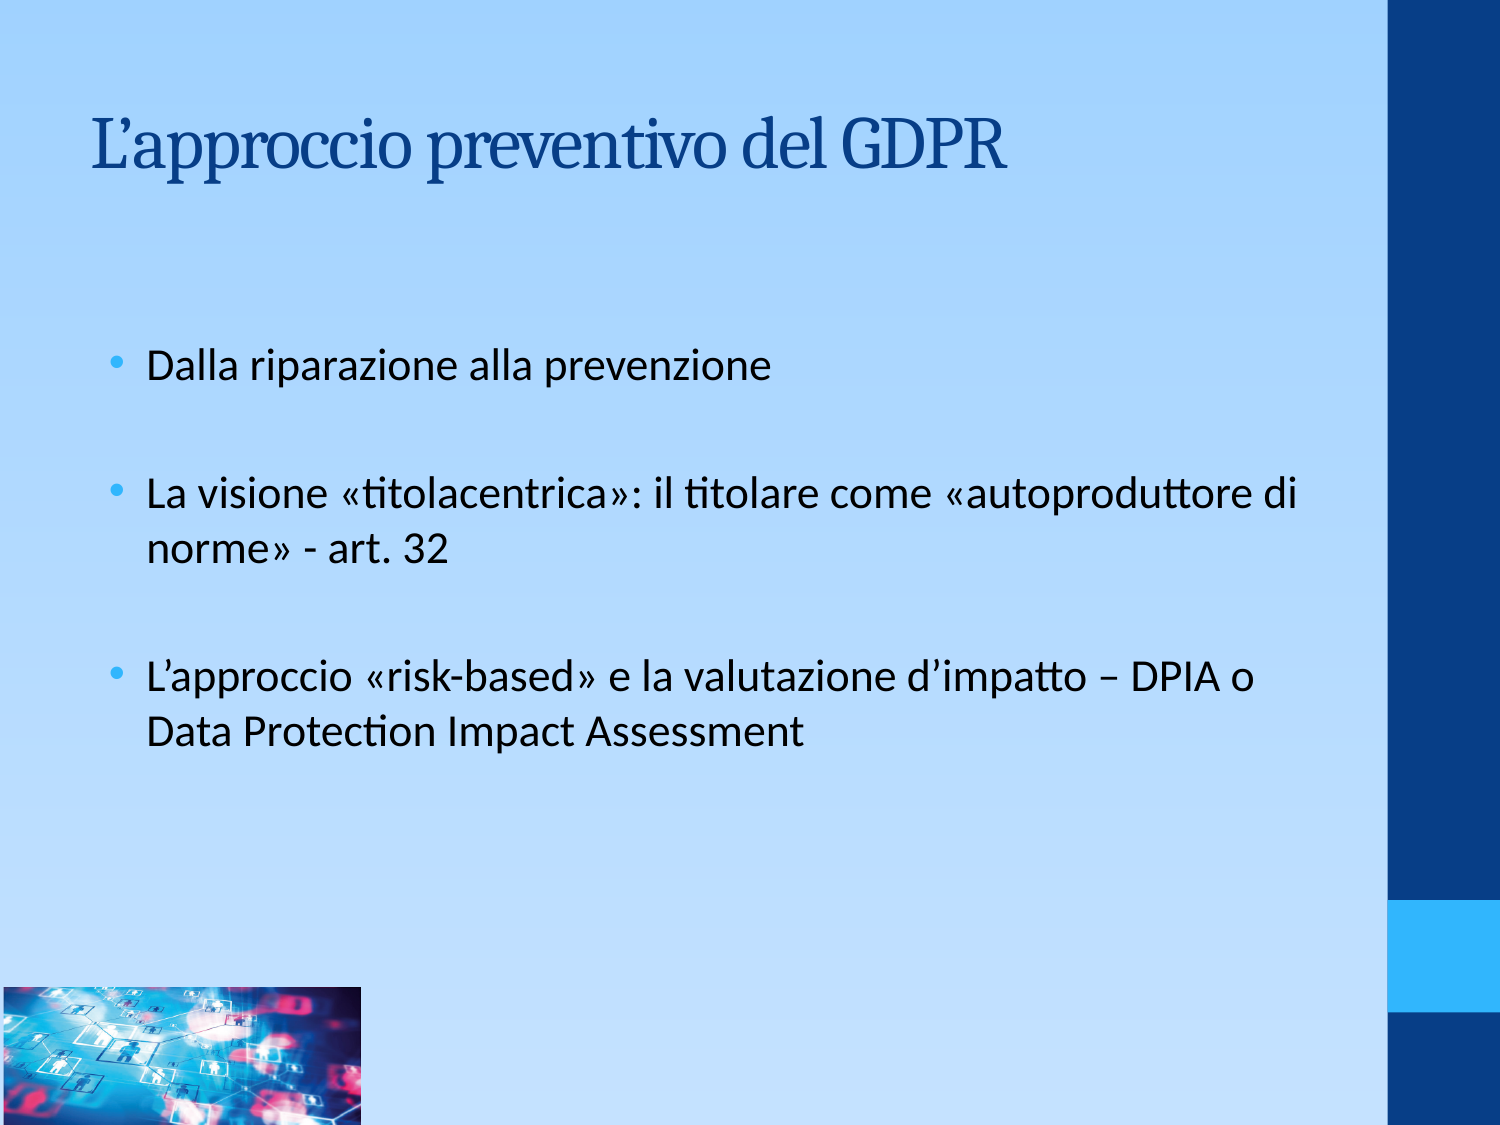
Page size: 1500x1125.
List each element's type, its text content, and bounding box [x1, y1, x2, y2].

title L’approccio preventivo del GDPR [75, 45, 1325, 233]
picture [3, 987, 361, 1125]
list Dalla riparazione alla prevenzione La visione «titolacentrica»: il titolare come «autoproduttore di norme» - art. 32 L’approccio «risk-based» e la valutazione d’impatto – DPIA o Data Protection Impact Assessment [75, 262, 1325, 1050]
